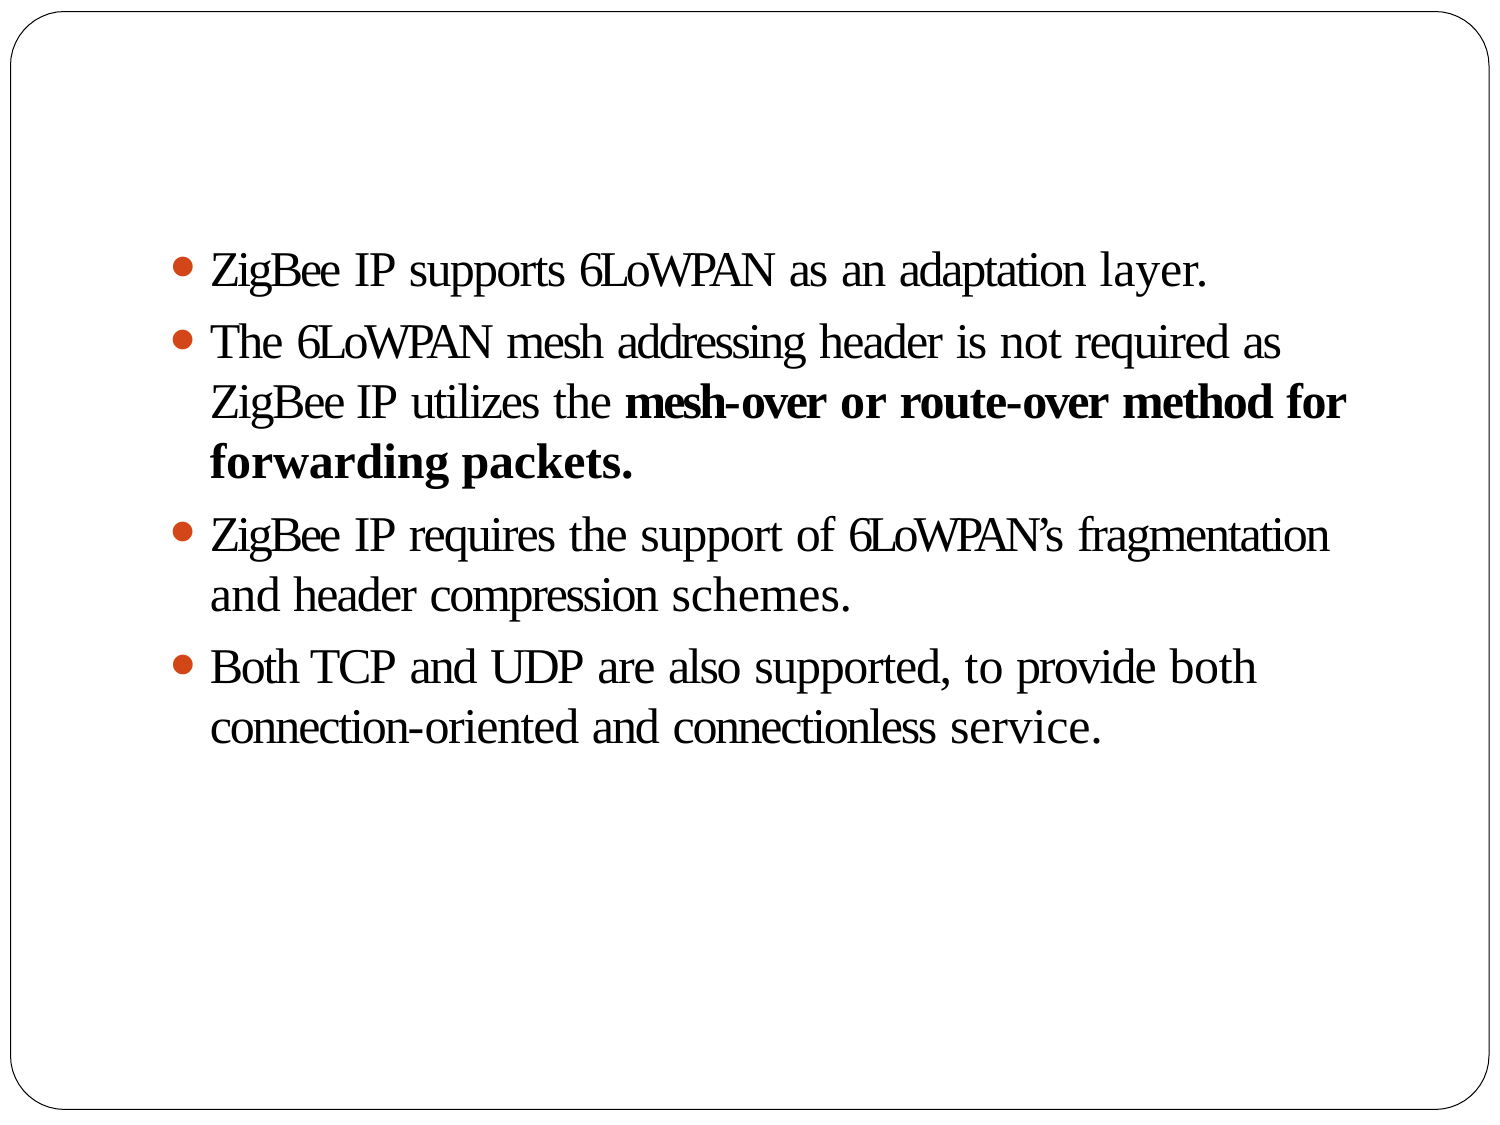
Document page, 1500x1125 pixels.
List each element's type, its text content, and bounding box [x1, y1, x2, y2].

text_box ZigBee IP supports 6LoWPAN as an adaptation layer. The 6LoWPAN mesh addressing header is not required as ZigBee IP utilizes the mesh-over or route-over method for forwarding packets. ZigBee IP requires the support of 6LoWPAN’s fragmentation and header compression schemes. Both TCP and UDP are also supported, to provide both connection-oriented and connectionless service. [162, 221, 1395, 754]
